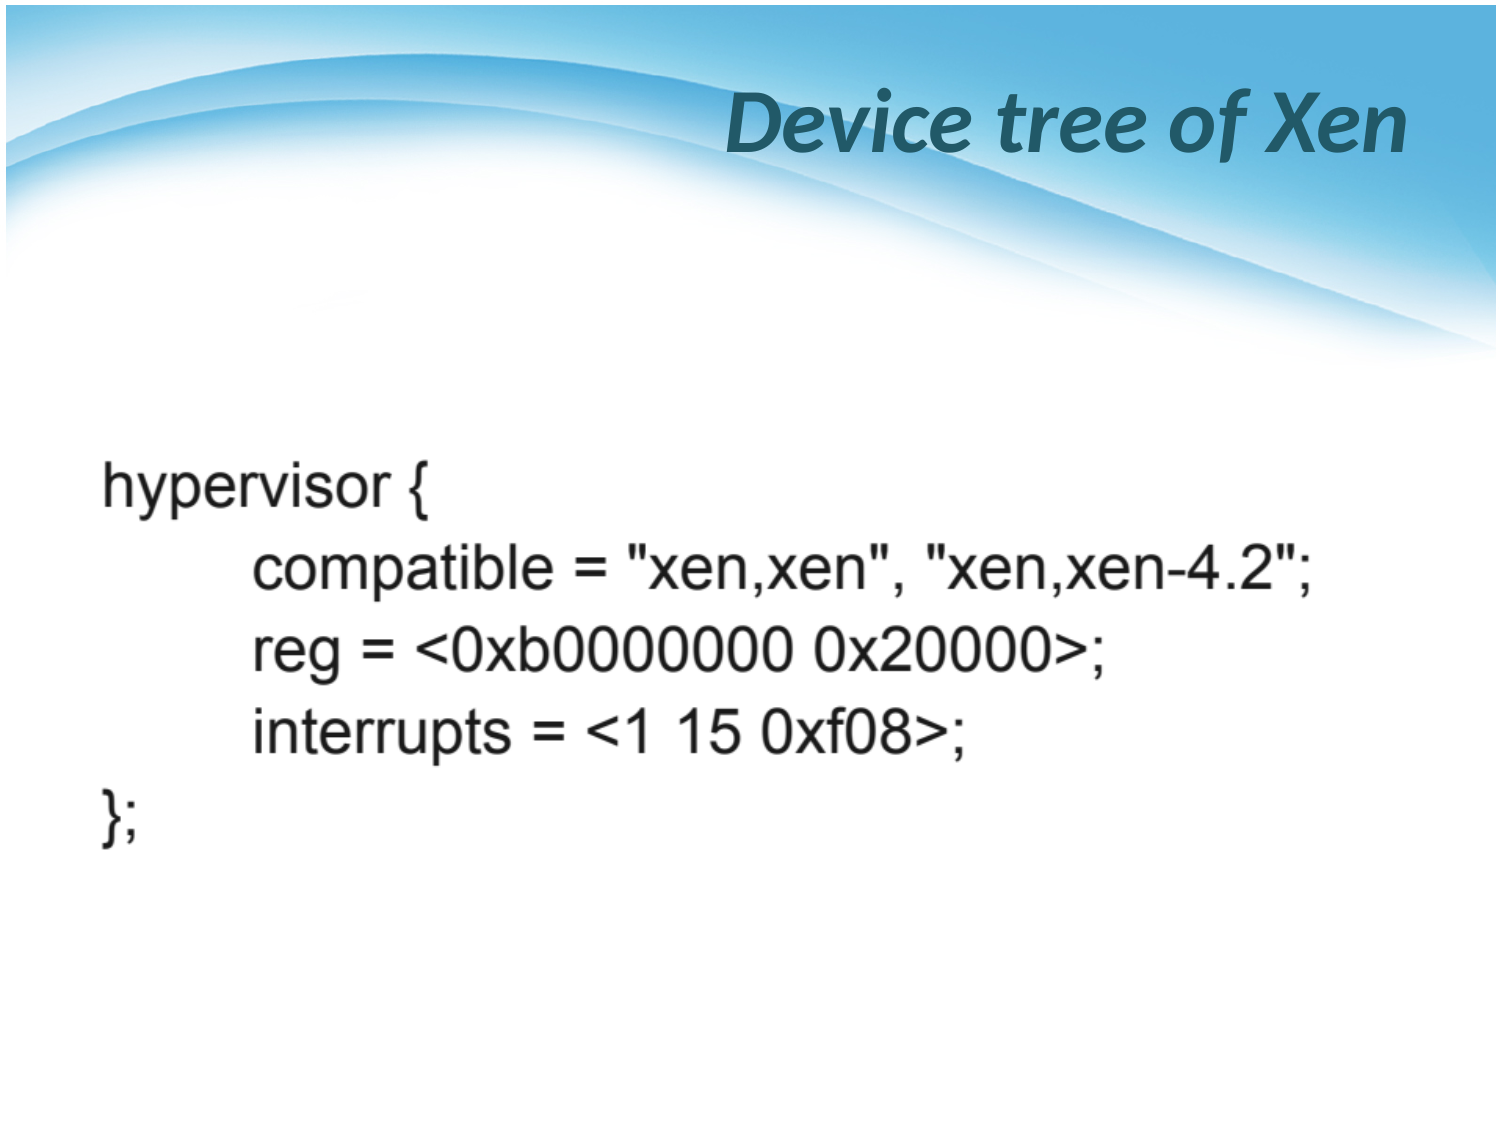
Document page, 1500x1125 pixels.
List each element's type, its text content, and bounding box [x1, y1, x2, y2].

picture [0, 0, 1500, 1125]
title Device tree of Xen [75, 45, 1425, 188]
